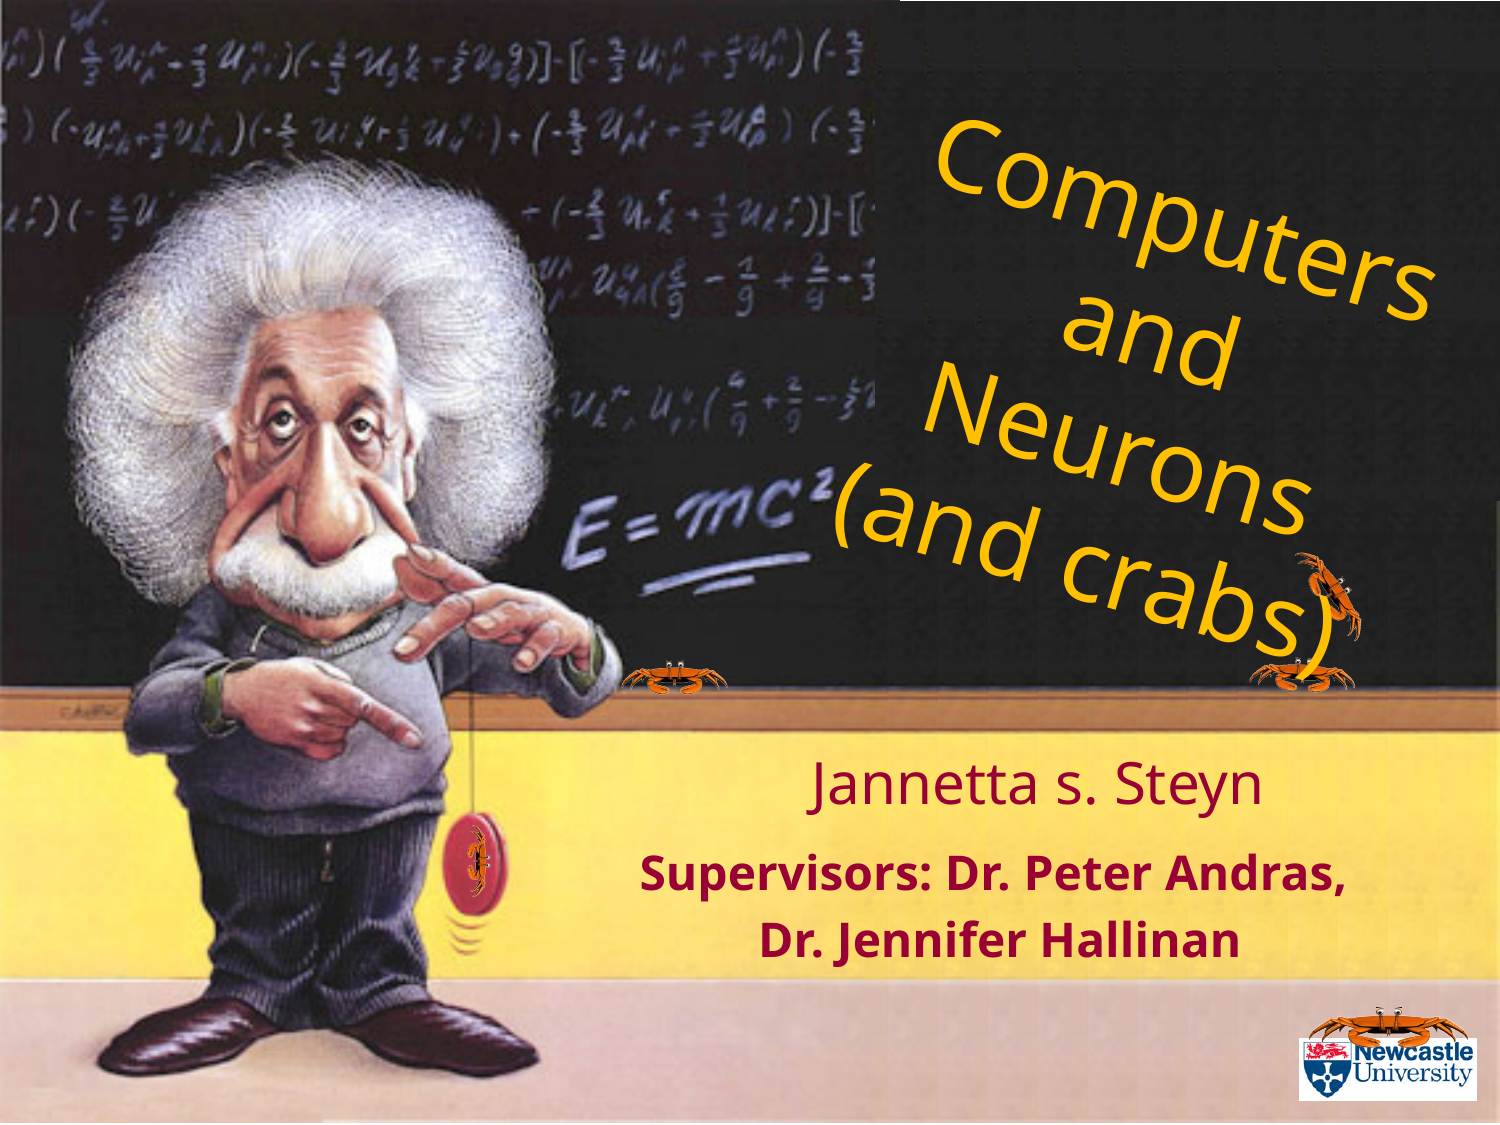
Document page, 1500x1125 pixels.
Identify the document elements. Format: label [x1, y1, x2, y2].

picture [1247, 637, 1357, 717]
text_box [0, 0, 1500, 1123]
picture [439, 834, 514, 888]
text_box [1299, 982, 1477, 1101]
picture [619, 640, 729, 720]
picture [1275, 554, 1385, 634]
